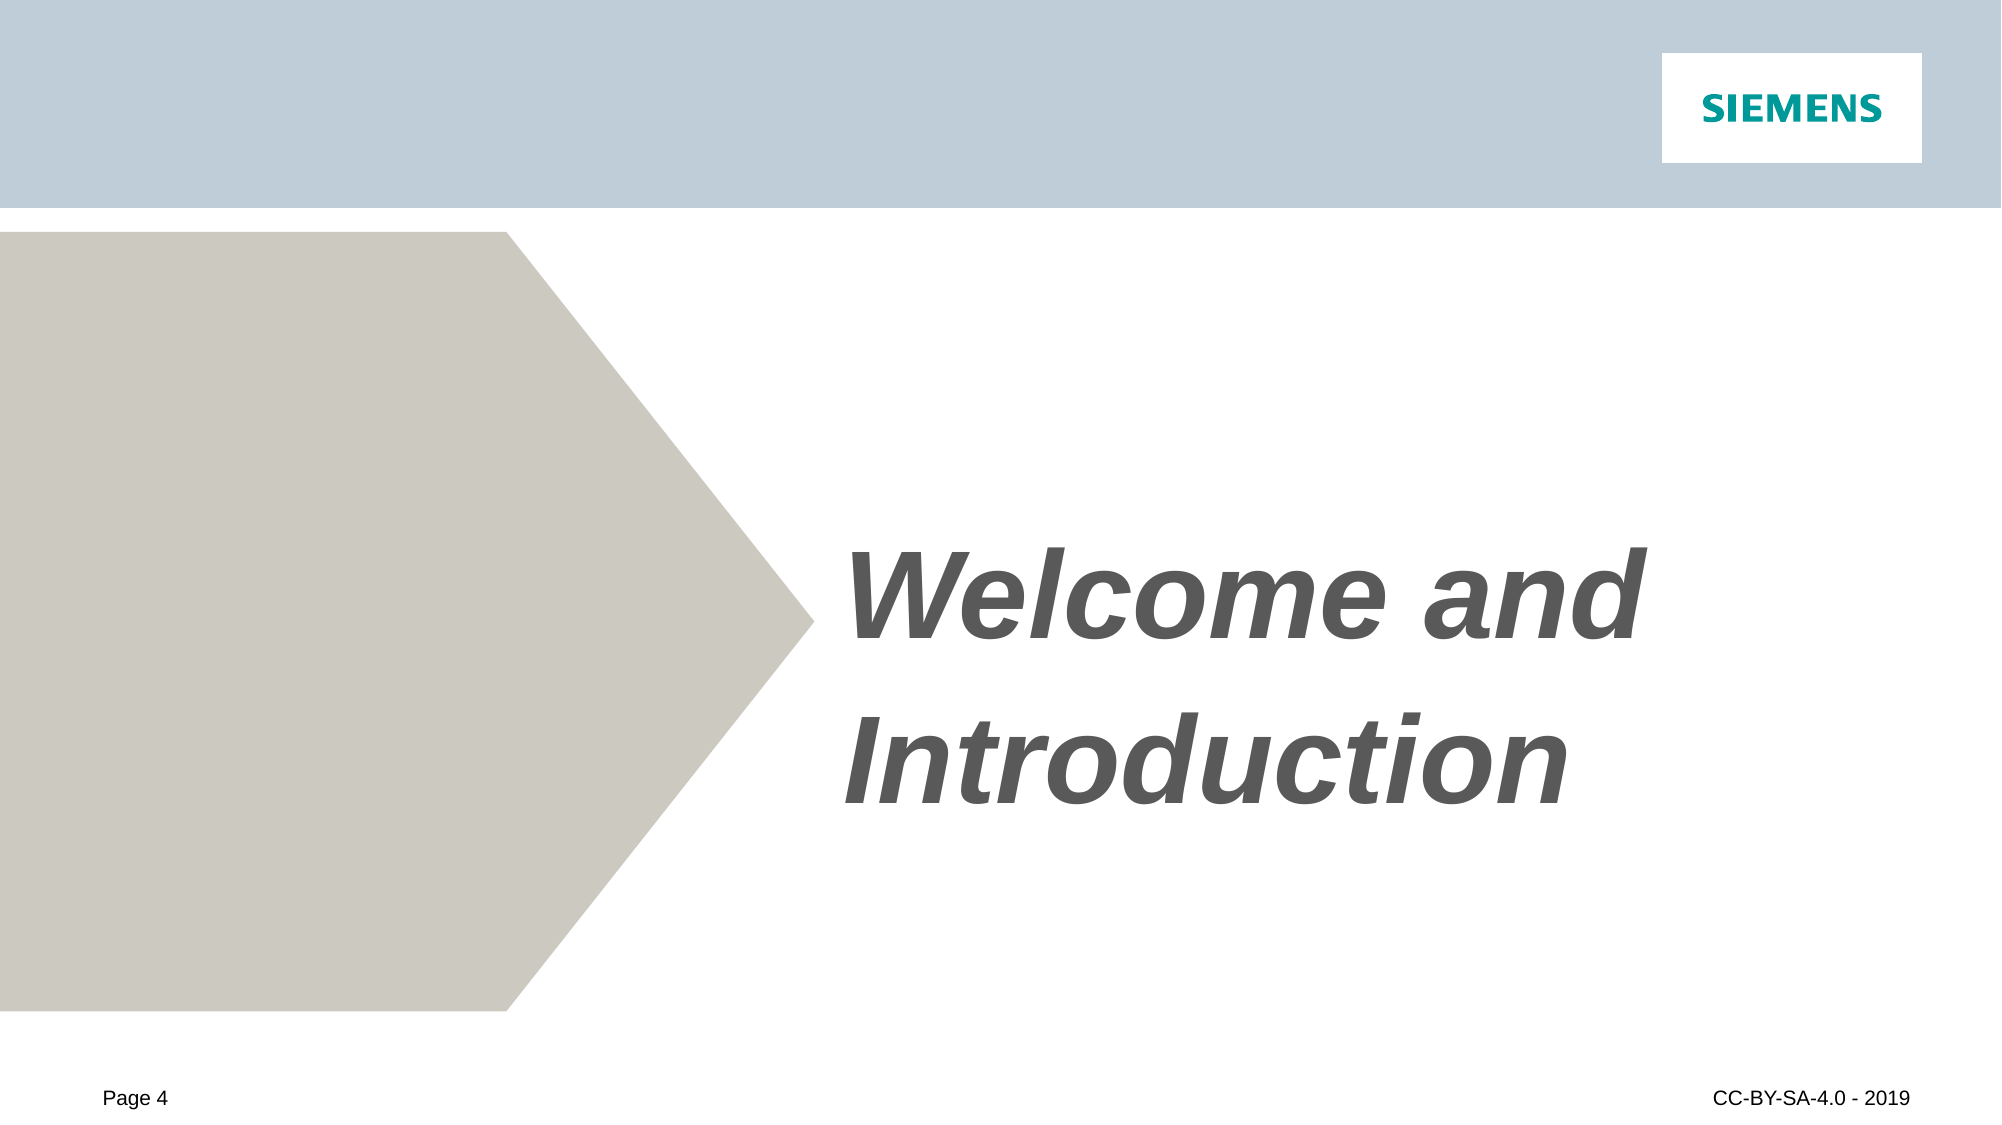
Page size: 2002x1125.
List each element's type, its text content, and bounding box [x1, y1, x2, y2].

text_box [0, 231, 815, 1012]
text_box Welcome and Introduction [843, 498, 1740, 811]
